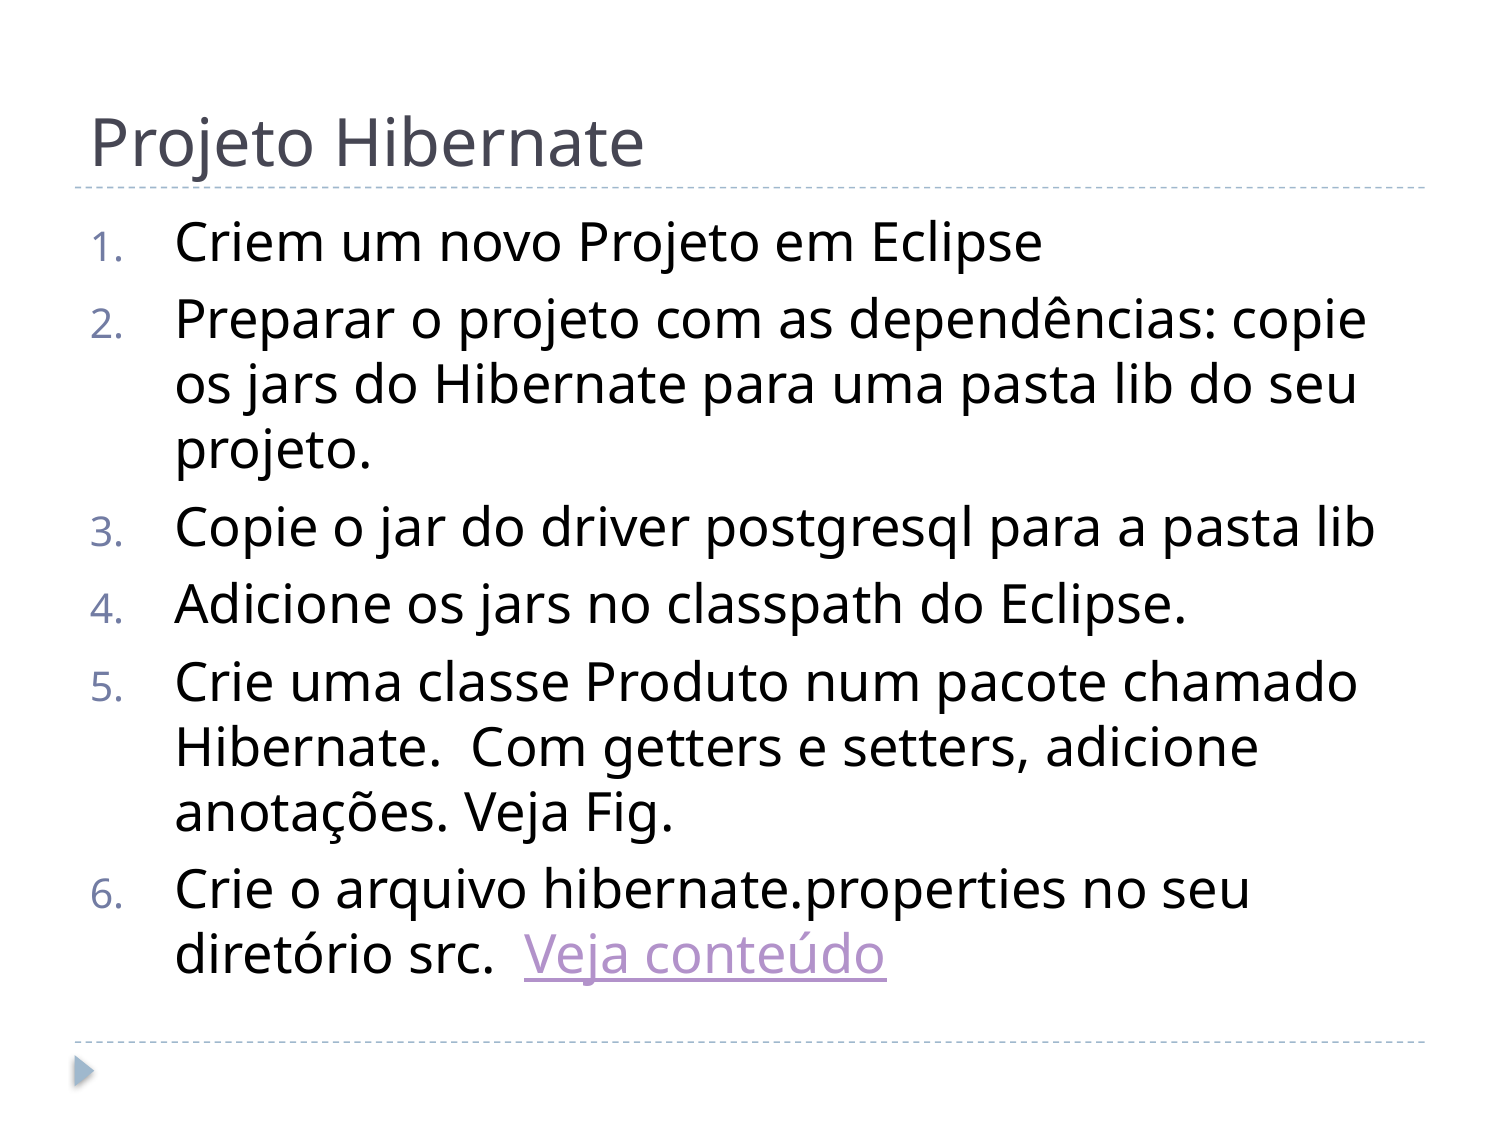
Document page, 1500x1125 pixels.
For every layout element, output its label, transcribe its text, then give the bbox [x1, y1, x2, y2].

list Criem um novo Projeto em Eclipse Preparar o projeto com as dependências: copie os jars do Hibernate para uma pasta lib do seu projeto. Copie o jar do driver postgresql para a pasta lib Adicione os jars no classpath do Eclipse. Crie uma classe Produto num pacote chamado Hibernate. Com getters e setters, adicione anotações. Veja Fig. Crie o arquivo hibernate.properties no seu diretório src. Veja conteúdo [75, 200, 1425, 1010]
title Projeto Hibernate [75, 24, 1425, 188]
